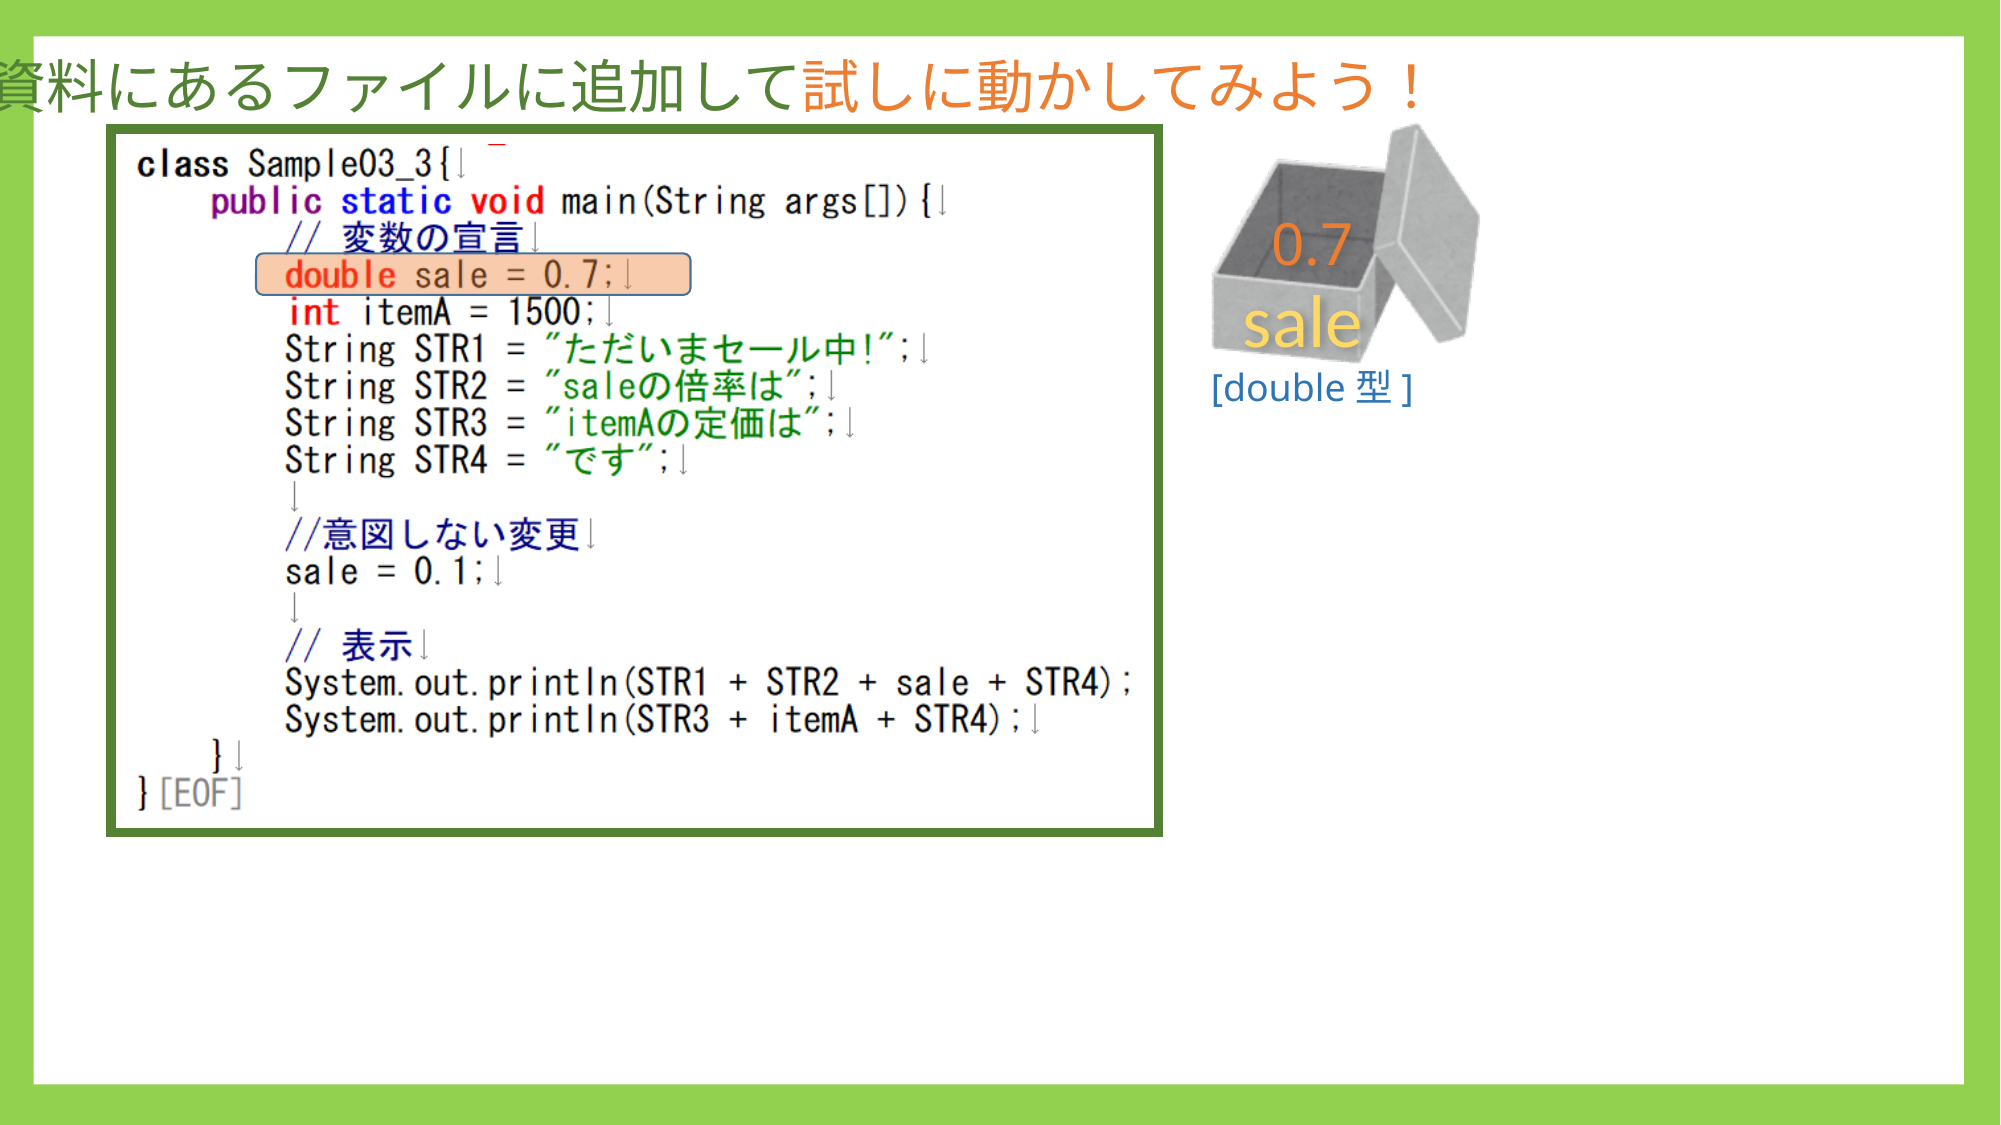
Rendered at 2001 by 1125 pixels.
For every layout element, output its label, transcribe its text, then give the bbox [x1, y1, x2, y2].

text_box [double型] [1196, 356, 1429, 417]
text_box 資料にあるファイルに追加して試しに動かしてみよう！ [0, 43, 1456, 128]
text_box [110, 128, 1160, 834]
picture [134, 144, 1135, 820]
picture [1203, 114, 1494, 393]
